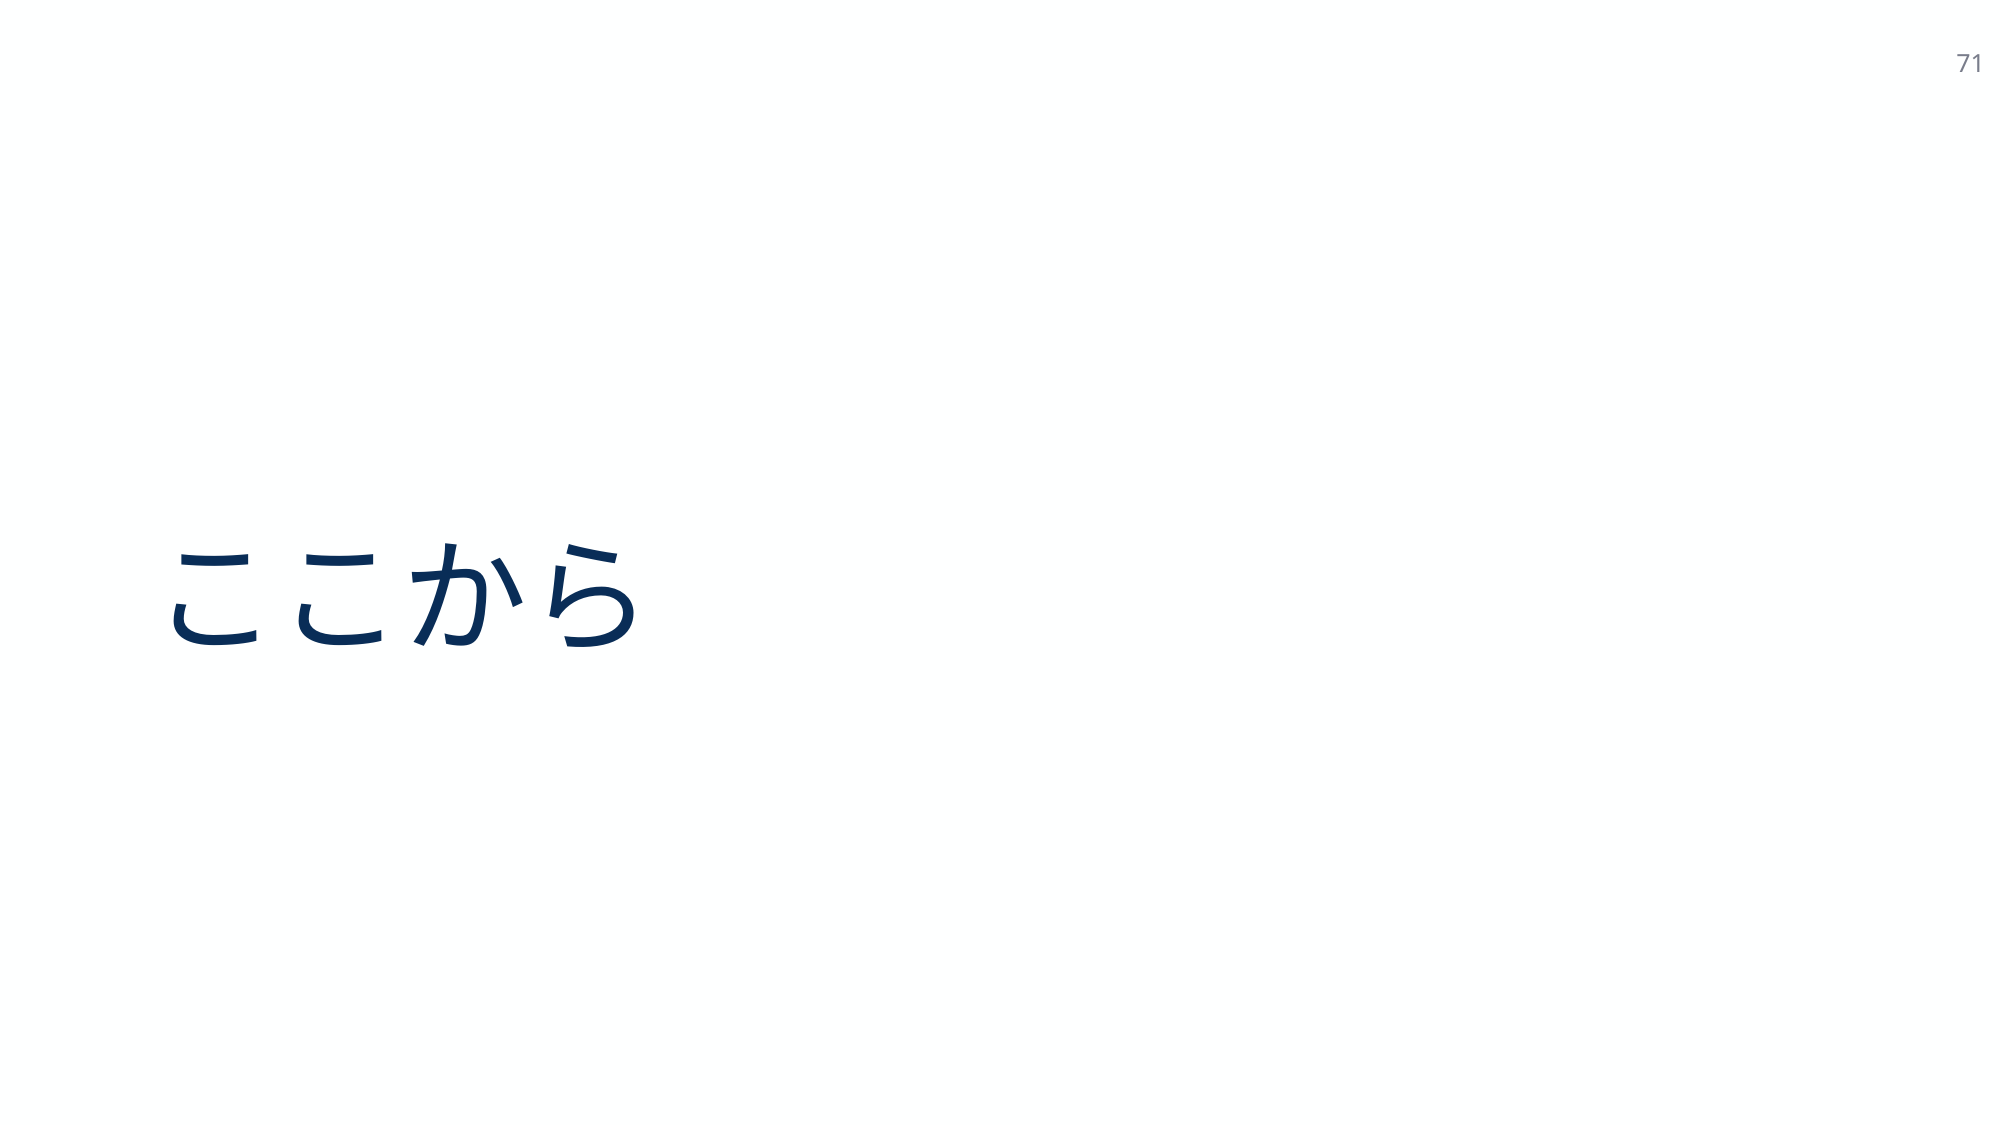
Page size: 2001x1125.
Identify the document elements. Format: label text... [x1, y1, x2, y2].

slide_number 70 [1843, 0, 2000, 130]
title ここから [137, 208, 1863, 677]
